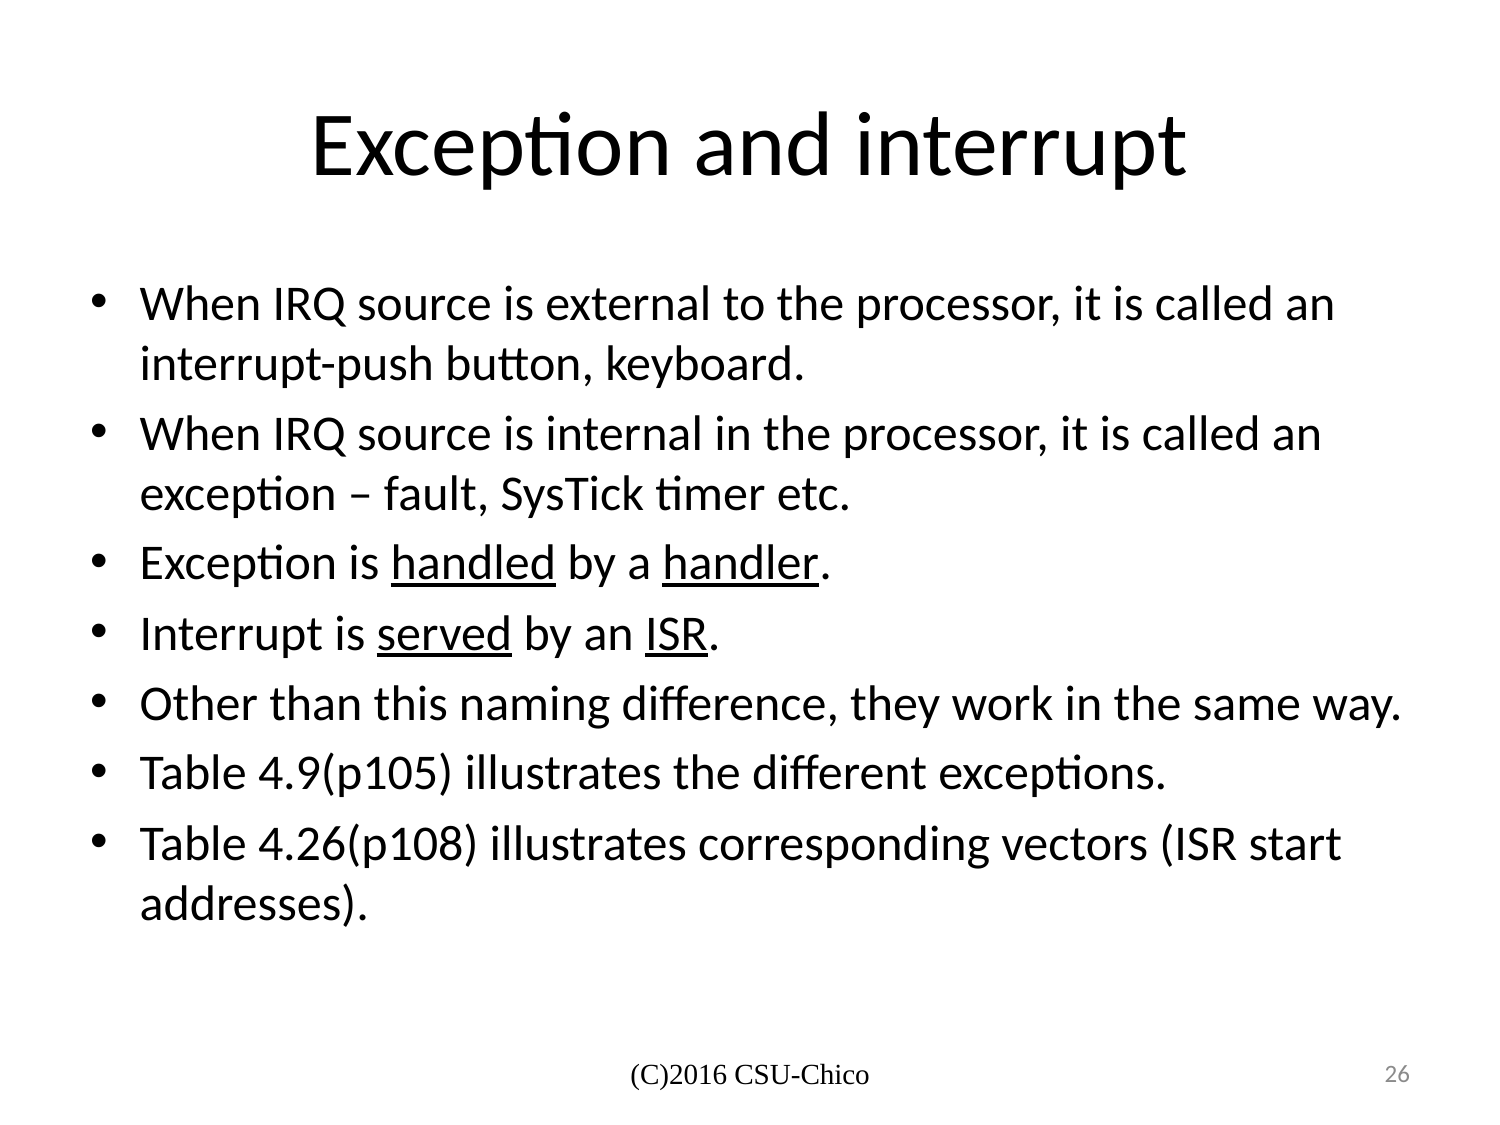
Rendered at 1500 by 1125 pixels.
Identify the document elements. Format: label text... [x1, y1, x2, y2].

list When IRQ source is external to the processor, it is called an interrupt-push button, keyboard. When IRQ source is internal in the processor, it is called an exception – fault, SysTick timer etc. Exception is handled by a handler. Interrupt is served by an ISR. Other than this naming difference, they work in the same way. Table 4.9(p105) illustrates the different exceptions. Table 4.26(p108) illustrates corresponding vectors (ISR start addresses). [75, 262, 1425, 1005]
slide_number 26 [1074, 1042, 1425, 1103]
title Exception and interrupt [75, 45, 1425, 233]
footer (C)2016 CSU-Chico [512, 1042, 988, 1103]
